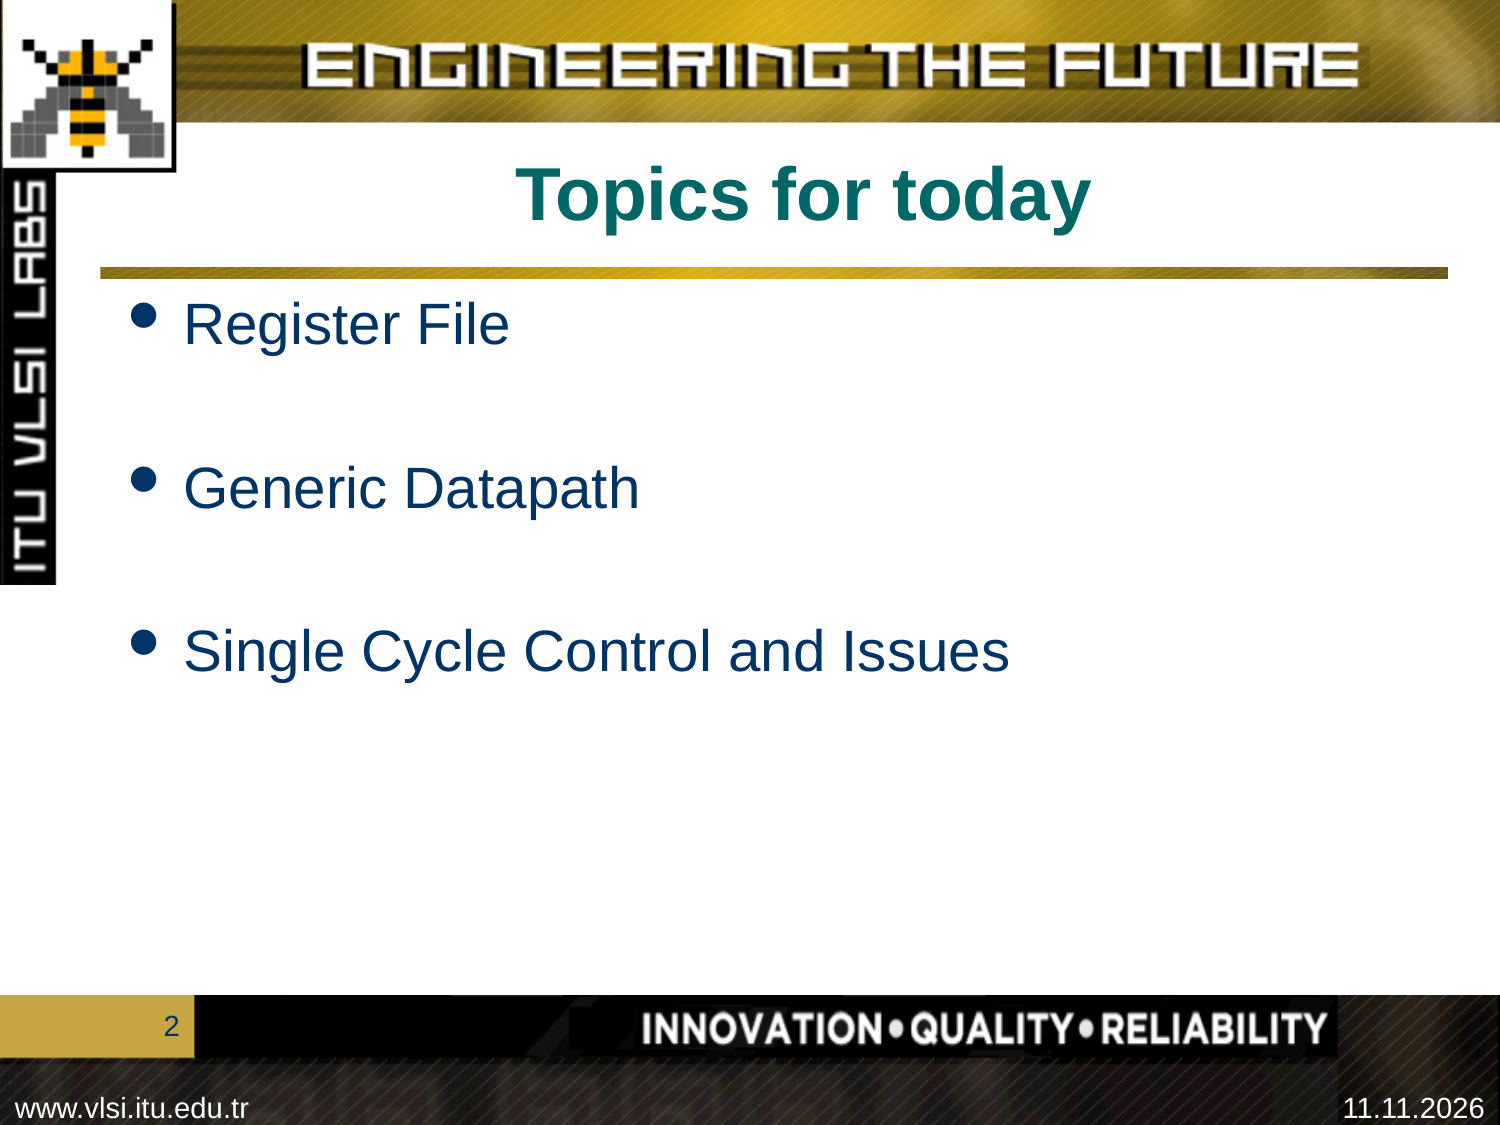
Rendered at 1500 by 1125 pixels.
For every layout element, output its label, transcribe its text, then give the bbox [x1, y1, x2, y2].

list Register File Generic Datapath Single Cycle Control and Issues [112, 278, 1425, 977]
picture [0, 995, 1500, 1125]
slide_number 2 [0, 999, 195, 1059]
picture [0, 0, 1500, 585]
title Topics for today [183, 137, 1425, 256]
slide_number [1149, 1082, 1500, 1125]
